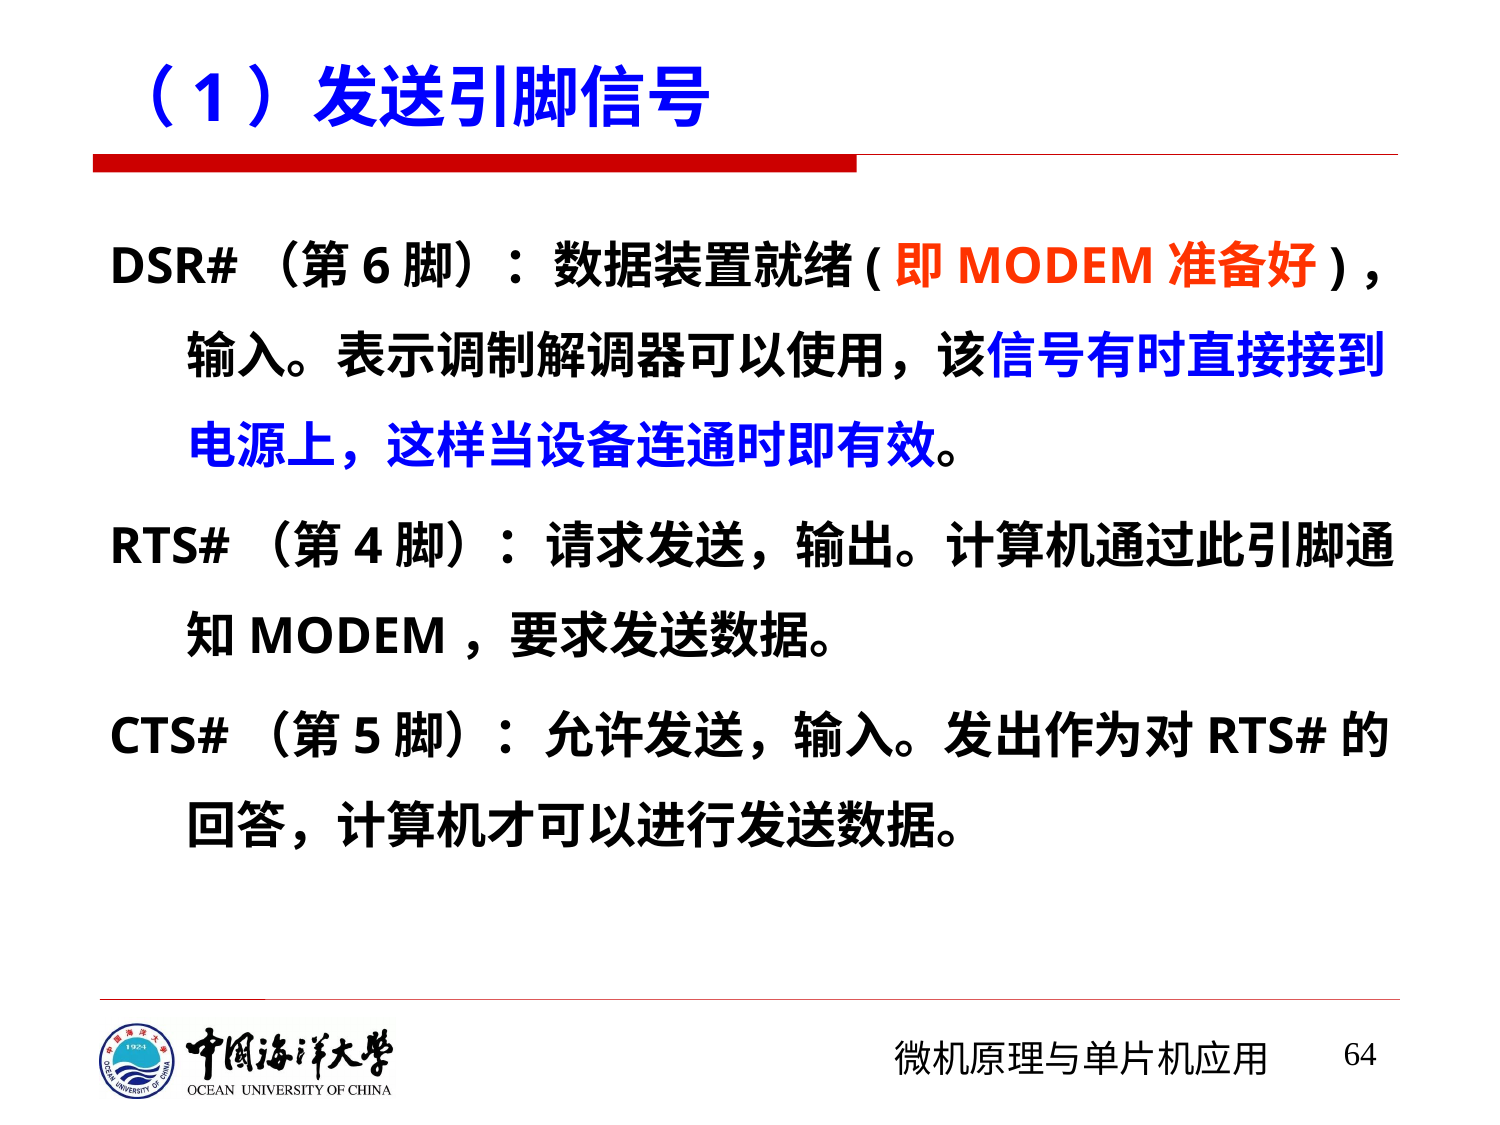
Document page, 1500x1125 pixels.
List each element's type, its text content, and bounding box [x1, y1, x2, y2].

slide_number 64 [1328, 1024, 1448, 1103]
title （1）发送引脚信号 [94, 30, 1407, 143]
picture [99, 1017, 396, 1099]
list DSR#（第6脚）：数据装置就绪(即MODEM准备好)，输入。表示调制解调器可以使用，该信号有时直接接到电源上，这样当设备连通时即有效。 RTS#（第4脚）：请求发送，输出。计算机通过此引脚通知MODEM，要求发送数据。 CTS#（第5脚）：允许发送，输入。发出作为对RTS#的回答，计算机才可以进行发送数据。 [94, 196, 1445, 904]
